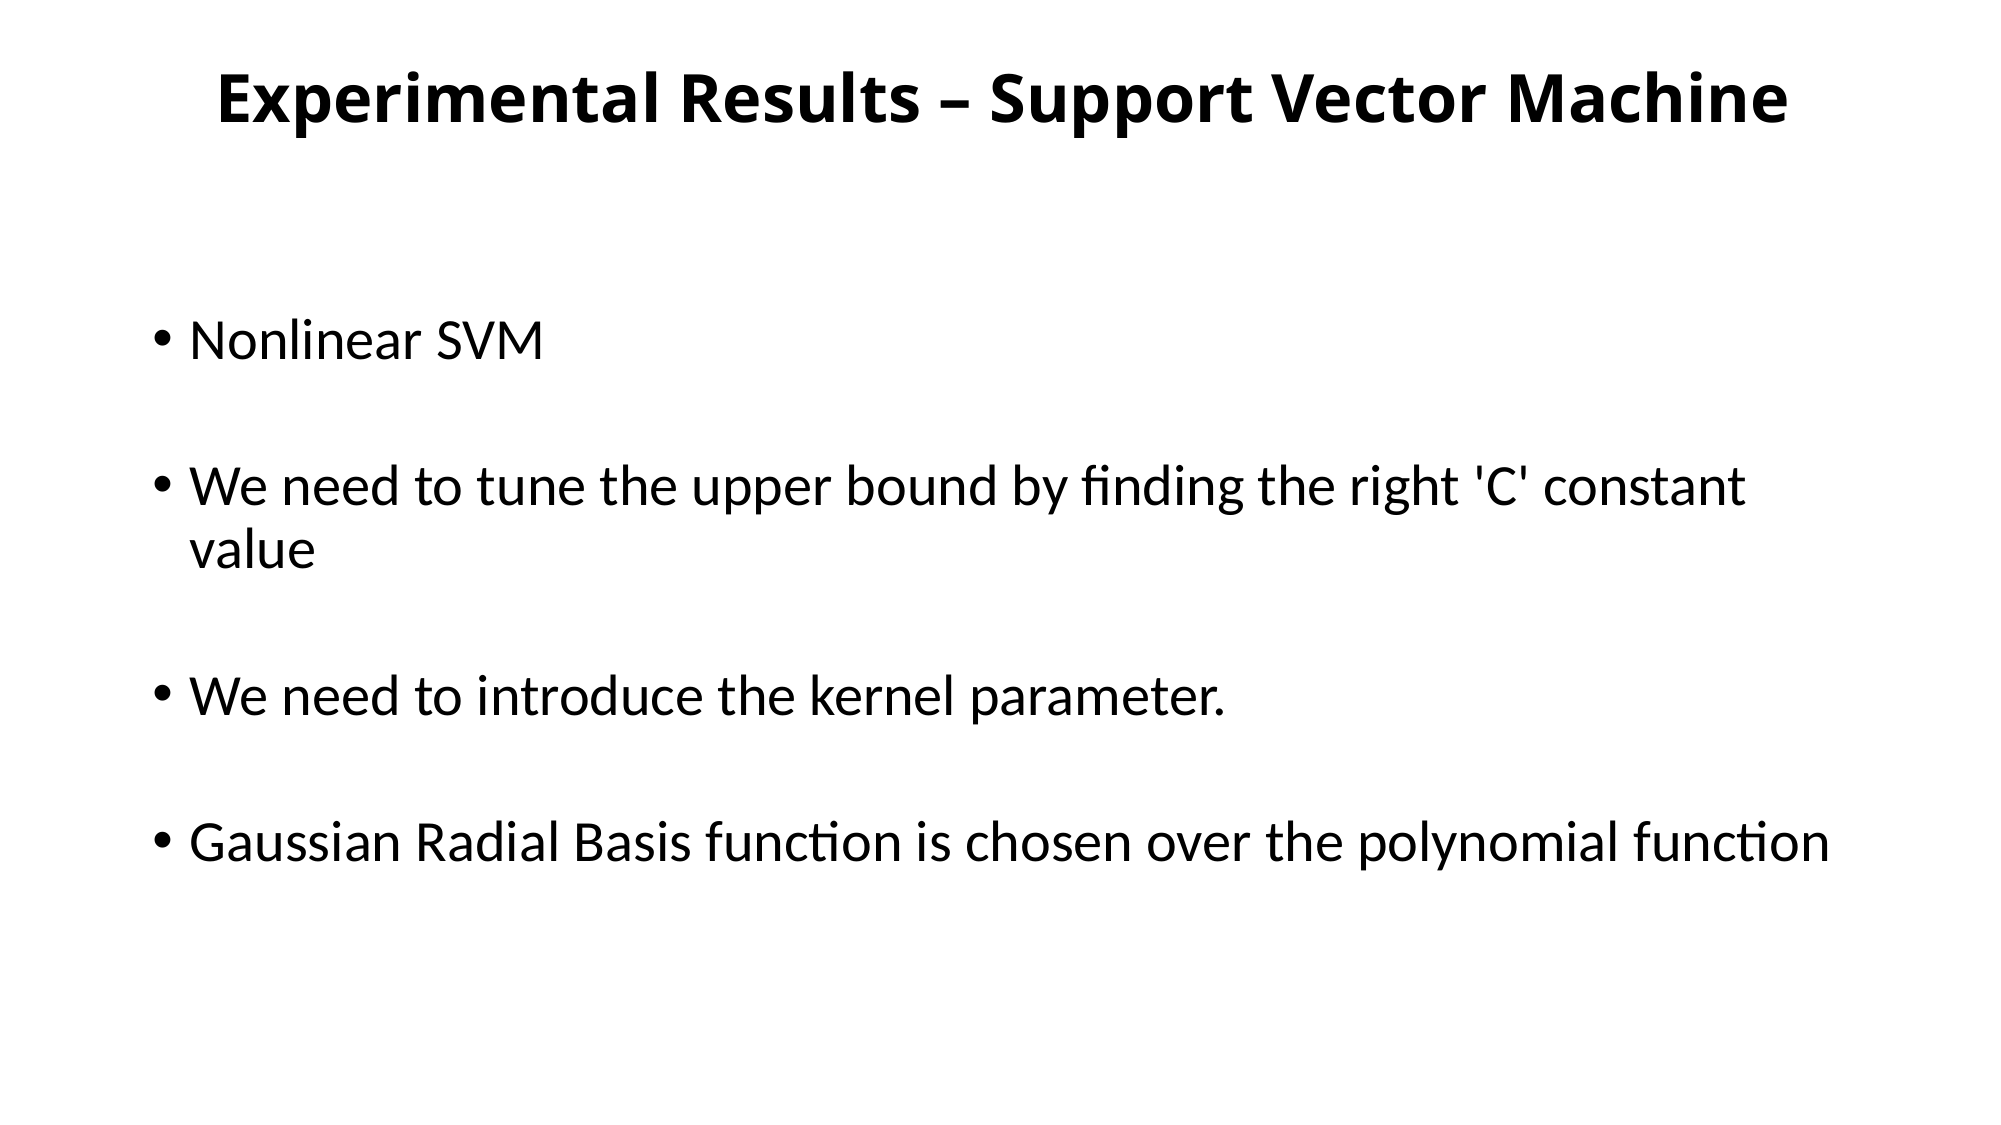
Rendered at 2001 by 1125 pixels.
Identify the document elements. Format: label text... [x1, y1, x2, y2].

list Nonlinear SVM We need to tune the upper bound by finding the right 'C' constant value We need to introduce the kernel parameter. Gaussian Radial Basis function is chosen over the polynomial function [137, 210, 1863, 1014]
text_box Experimental Results – Support Vector Machine [58, 62, 1948, 139]
